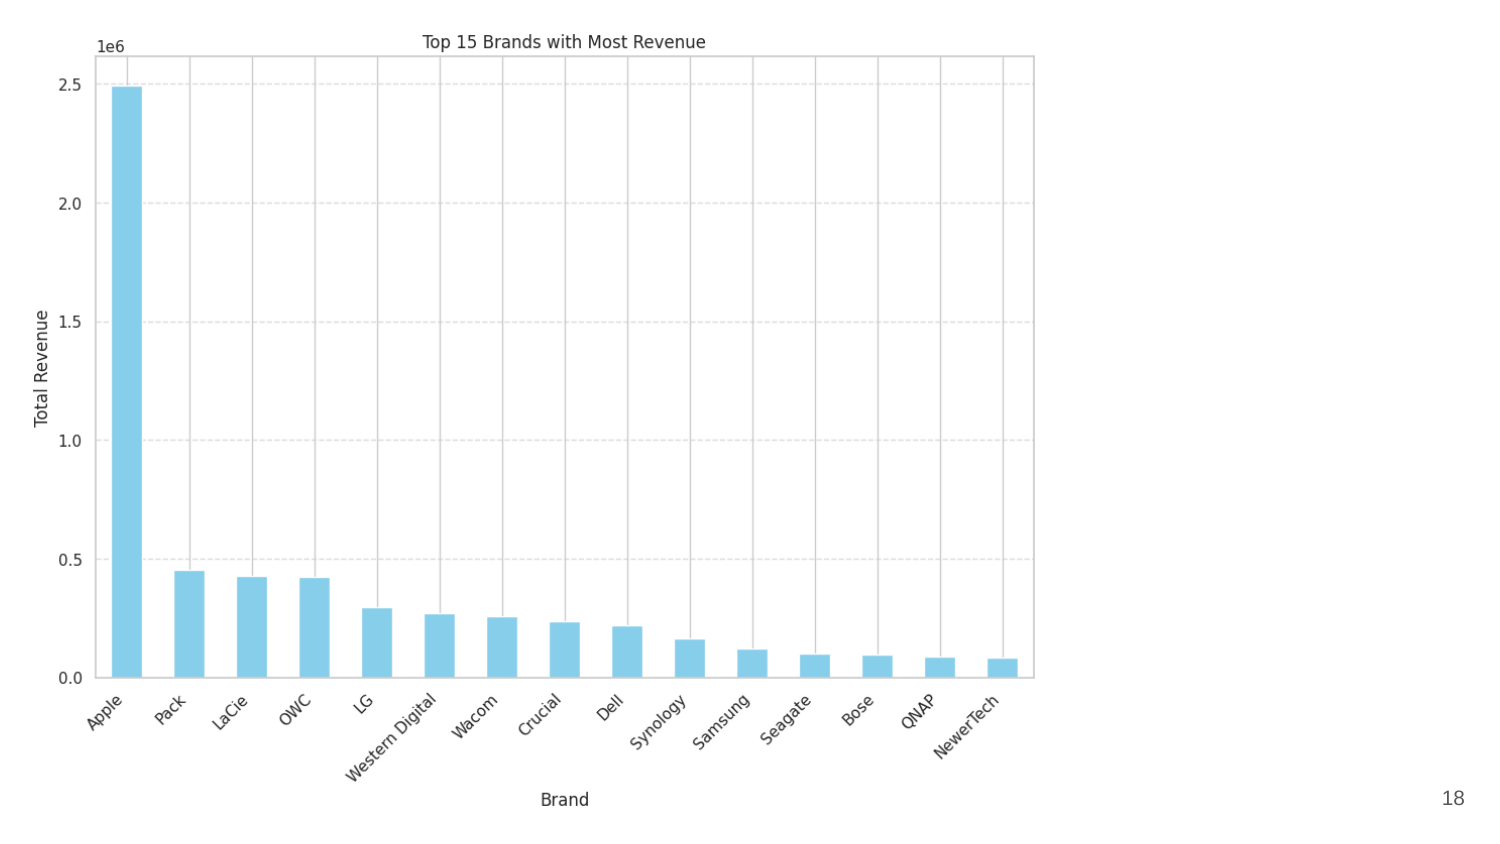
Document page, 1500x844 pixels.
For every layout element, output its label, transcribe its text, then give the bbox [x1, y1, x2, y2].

slide_number ‹#› [1389, 764, 1480, 830]
picture [24, 24, 1043, 819]
